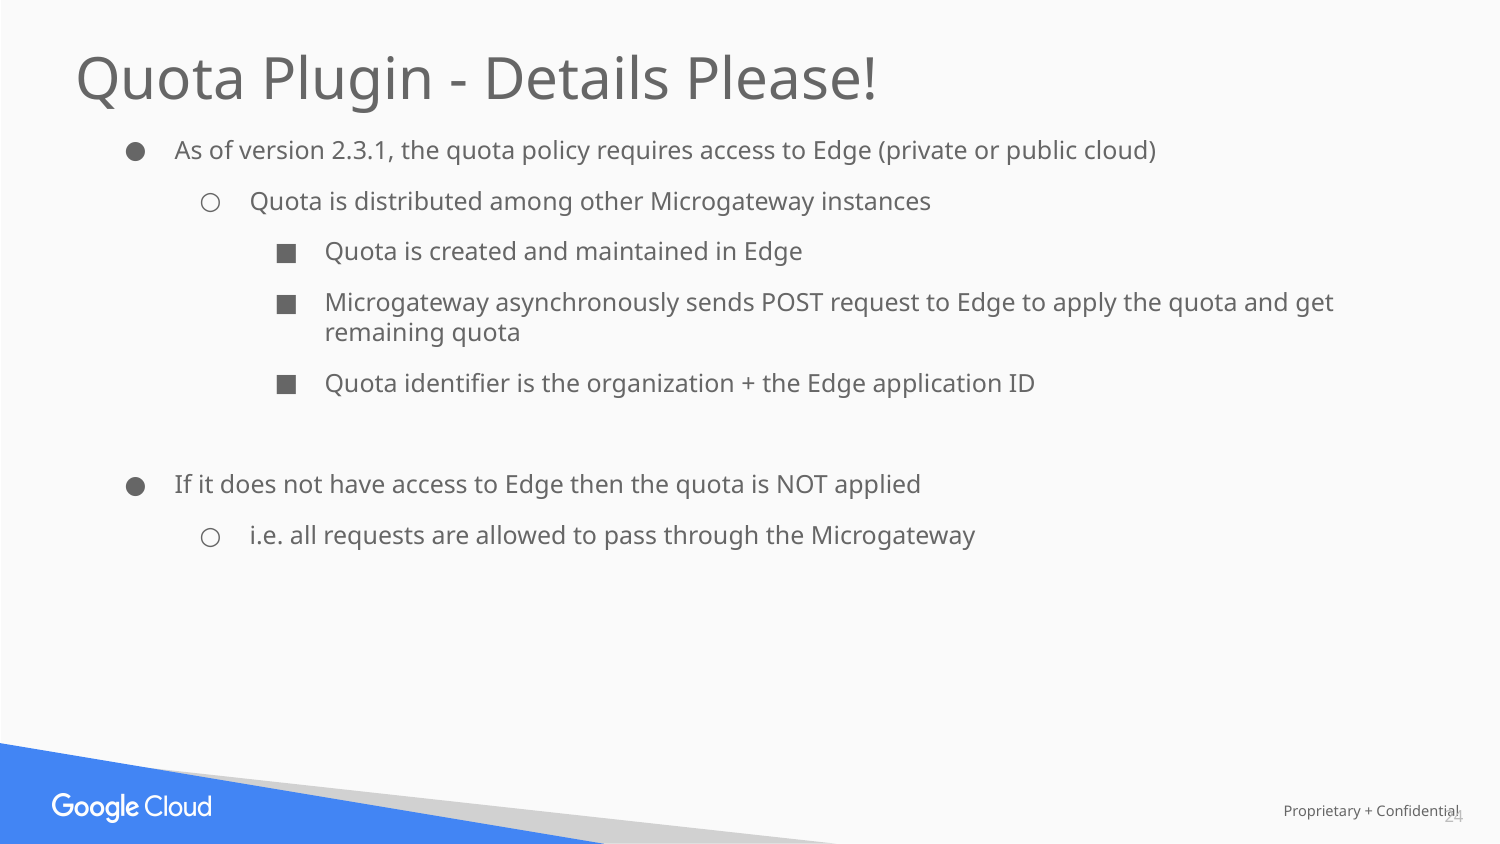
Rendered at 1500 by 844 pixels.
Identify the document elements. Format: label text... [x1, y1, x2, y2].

picture [52, 793, 211, 823]
text_box ‹#› [1399, 794, 1475, 840]
text_box Quota Plugin - Details Please! [60, 26, 1392, 150]
text_box As of version 2.3.1, the quota policy requires access to Edge (private or public cloud) Quota is distributed among other Microgateway instances Quota is created and maintained in Edge Microgateway asynchronously sends POST request to Edge to apply the quota and get remaining quota Quota identifier is the organization + the Edge application ID If it does not have access to Edge then the quota is NOT applied i.e. all requests are allowed to pass through the Microgateway [84, 119, 1382, 755]
